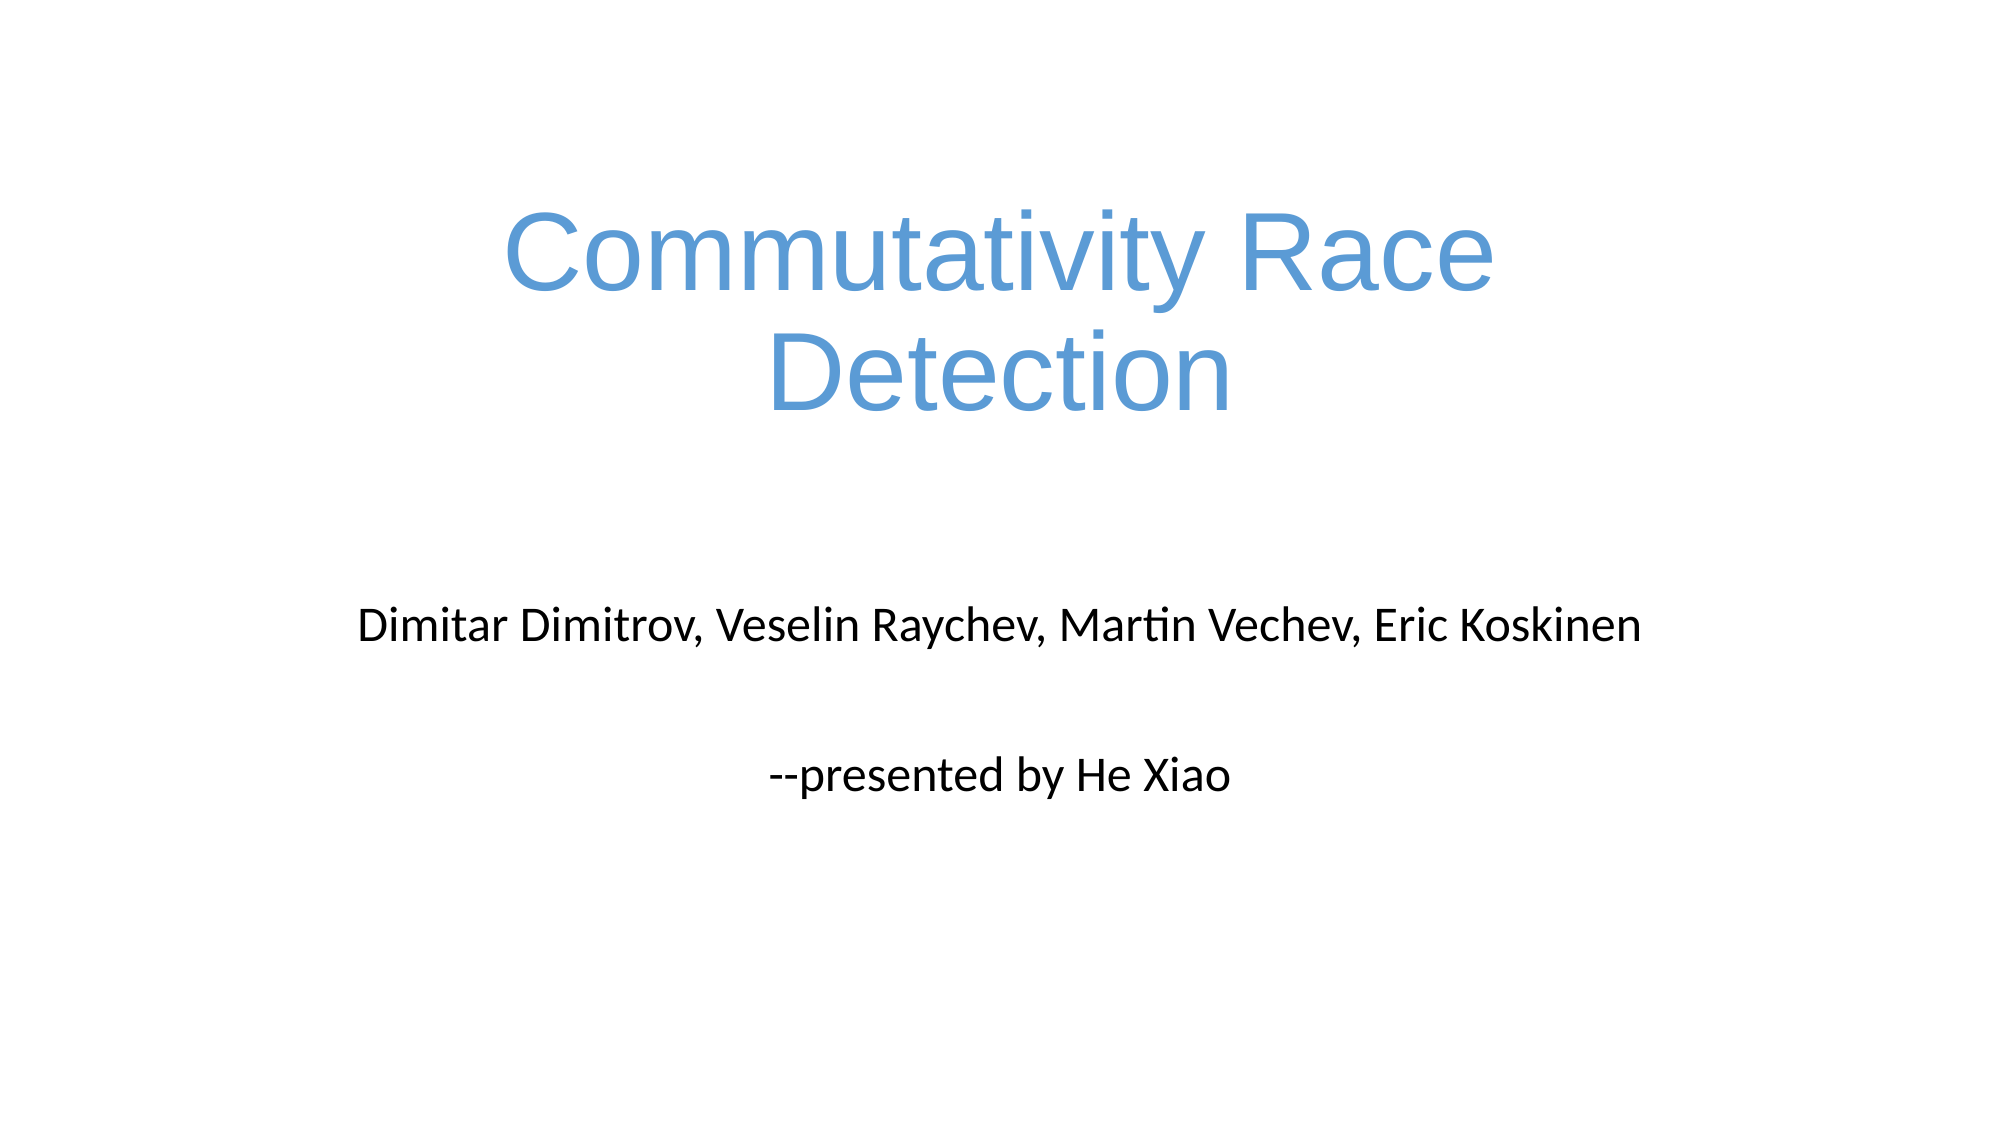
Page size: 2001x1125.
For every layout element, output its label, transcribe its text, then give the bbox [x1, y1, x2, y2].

subtitle Dimitar Dimitrov, Veselin Raychev, Martin Vechev, Eric Koskinen --presented by He Xiao [249, 590, 1750, 863]
title Commutativity Race Detection [249, 184, 1750, 576]
